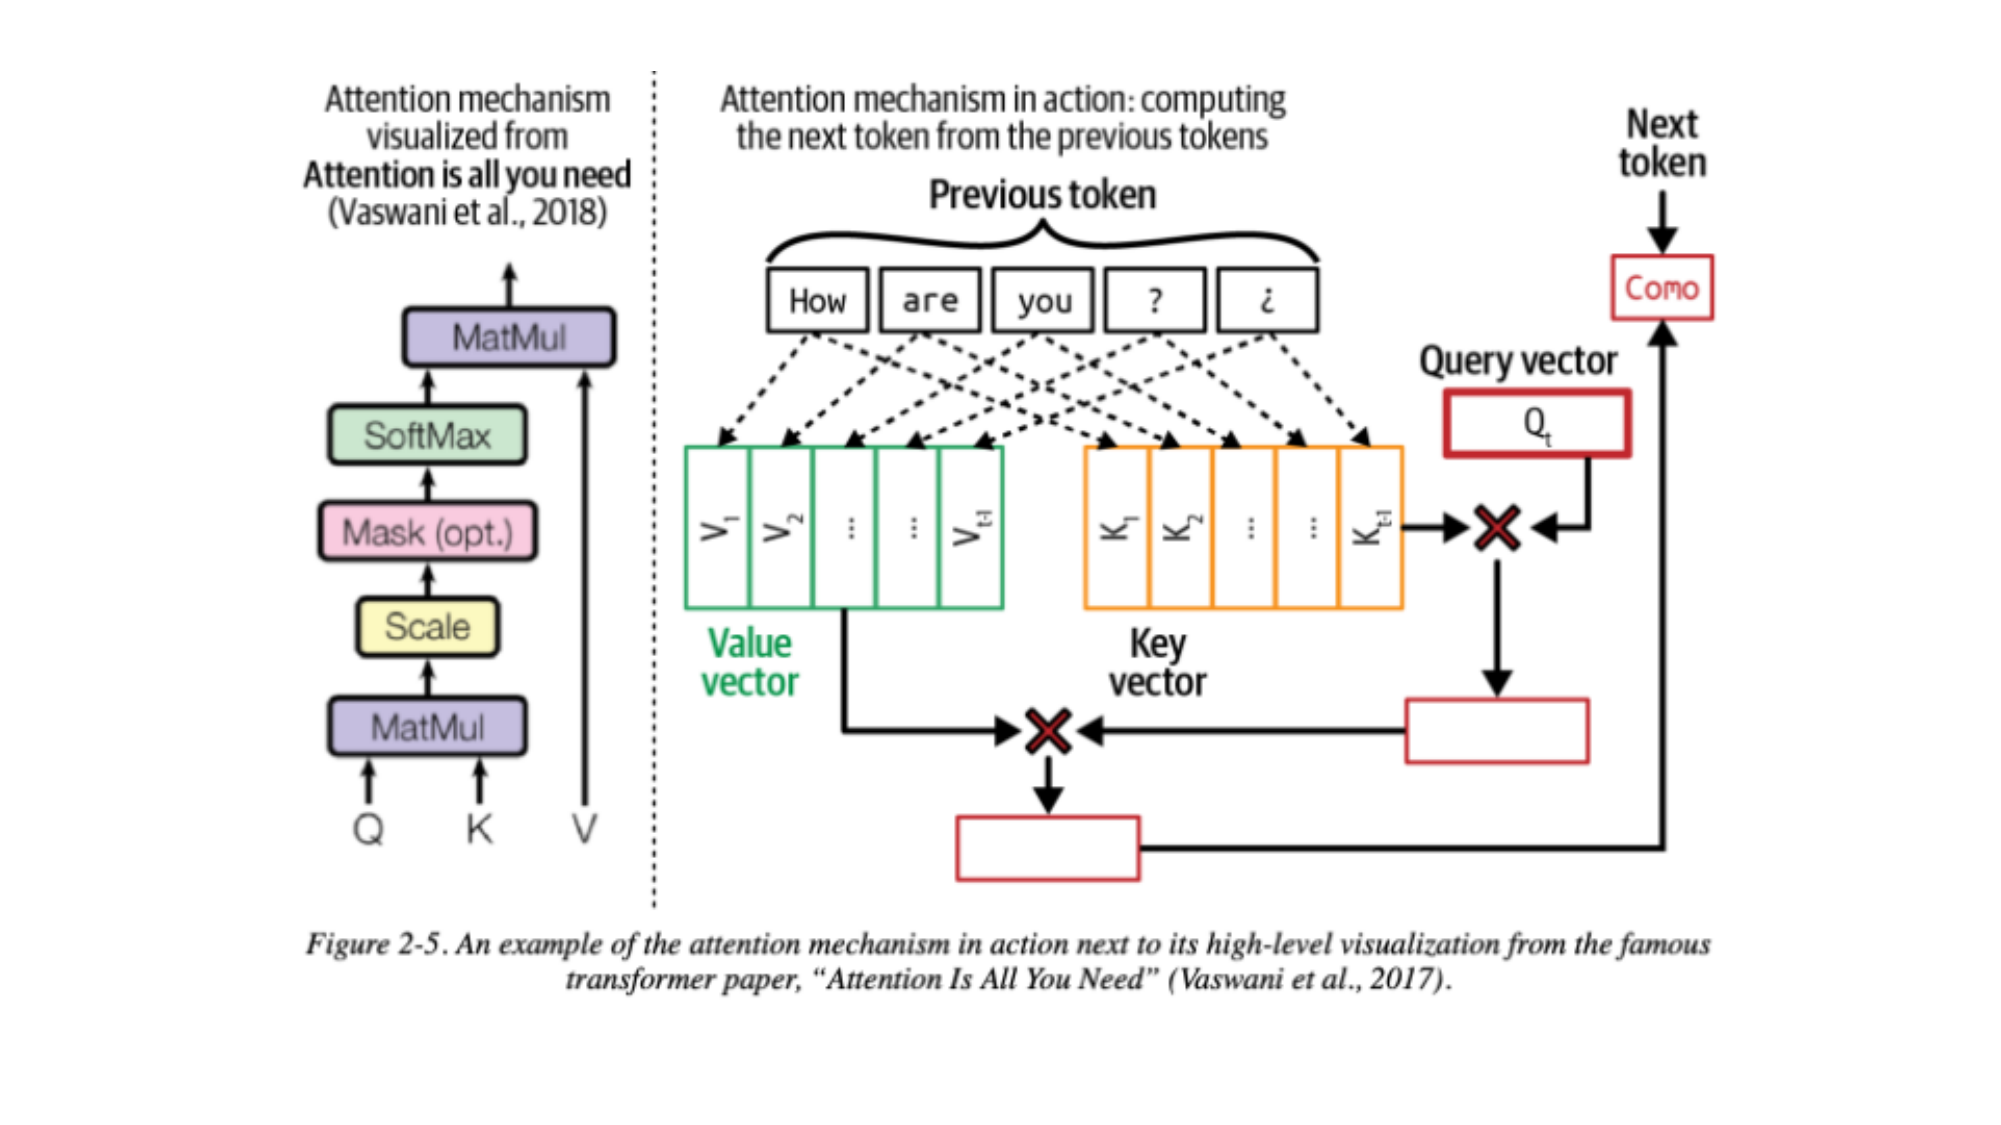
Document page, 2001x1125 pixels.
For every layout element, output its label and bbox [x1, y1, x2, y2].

picture [273, 71, 1727, 1010]
